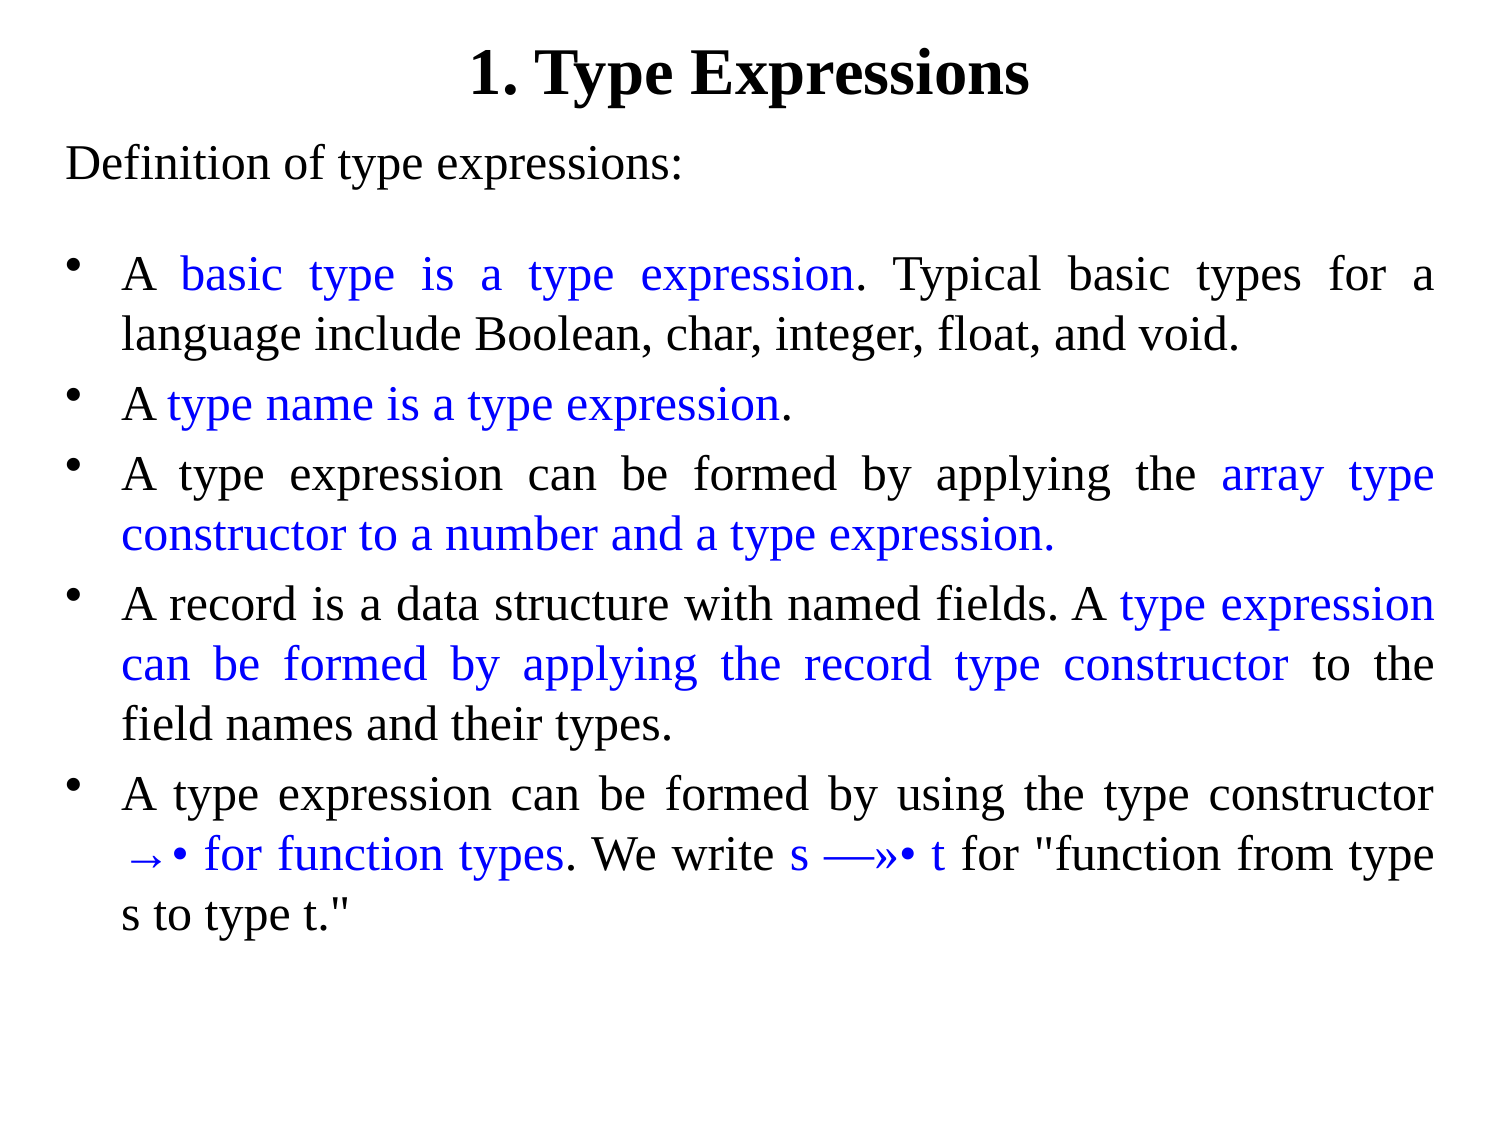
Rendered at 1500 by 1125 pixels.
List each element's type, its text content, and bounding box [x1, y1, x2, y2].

title 1. Type Expressions [112, 12, 1388, 122]
list Definition of type expressions: A basic type is a type expression. Typical basic types for a language include Boolean, char, integer, float, and void. A type name is a type expression. A type expression can be formed by applying the array type constructor to a number and a type expression. A record is a data structure with named fields. A type expression can be formed by applying the record type constructor to the field names and their types. A type expression can be formed by using the type constructor →• for function types. We write s —»• t for "function from type s to type t." [50, 122, 1450, 1074]
